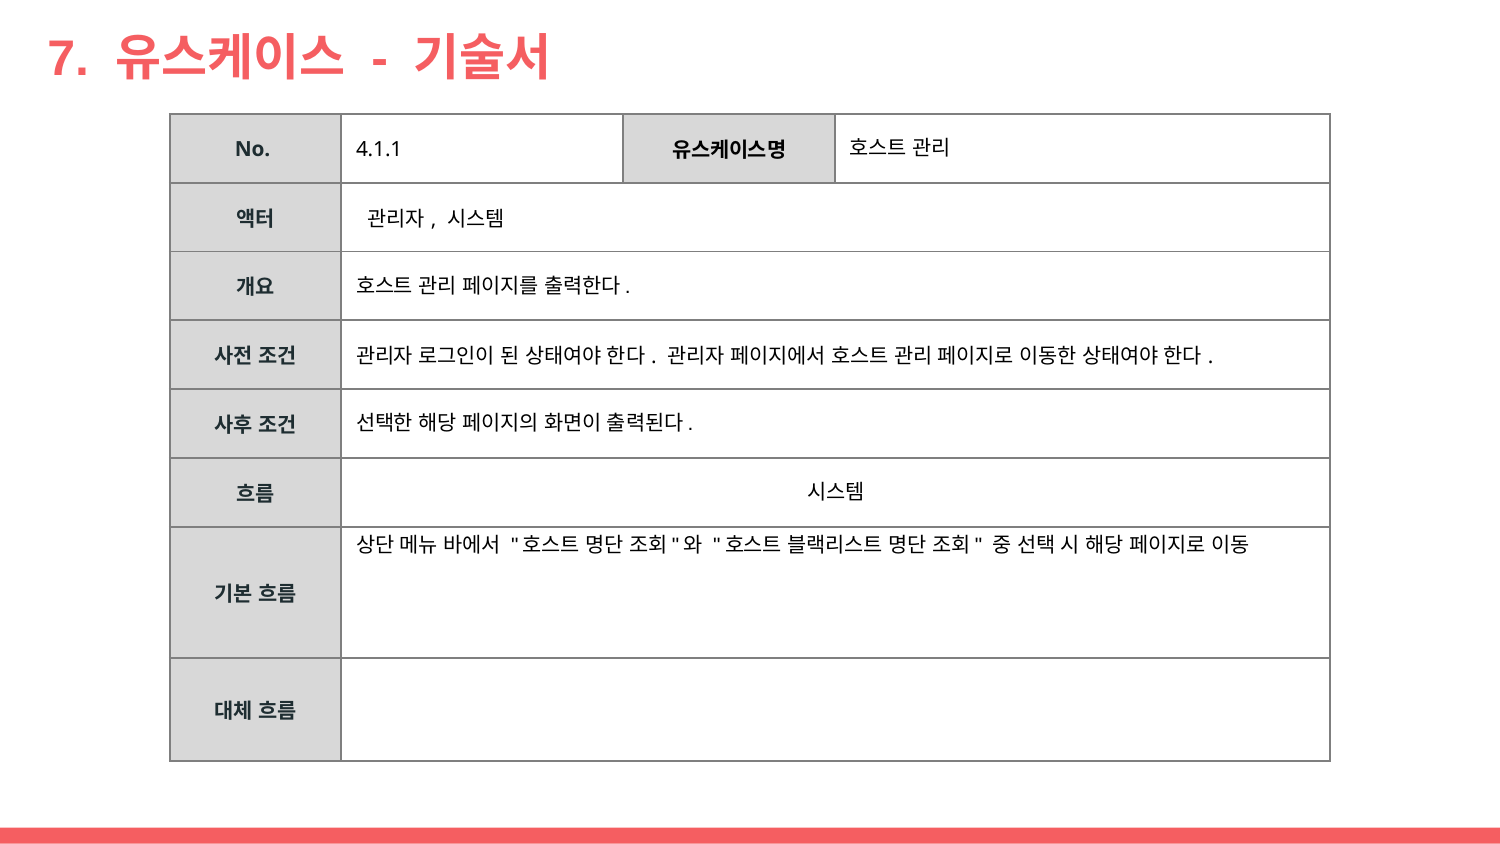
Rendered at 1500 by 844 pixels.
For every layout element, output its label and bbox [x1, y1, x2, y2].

table_header [342, 115, 622, 182]
table_cell [342, 459, 1329, 526]
table_header [836, 115, 1329, 182]
table_header [624, 115, 834, 182]
table_header [171, 115, 340, 182]
table_cell [342, 184, 1329, 251]
table_cell [171, 528, 340, 657]
table_cell [171, 390, 340, 457]
table_cell [171, 321, 340, 388]
table_cell [342, 528, 1329, 657]
table_cell [171, 184, 340, 251]
table_cell [342, 659, 1329, 760]
table_cell [342, 321, 1329, 388]
table_cell [171, 459, 340, 526]
table_cell [342, 252, 1329, 319]
table_cell [171, 252, 340, 319]
title [32, 10, 1431, 101]
table_cell [342, 390, 1329, 457]
table_cell [171, 659, 340, 760]
